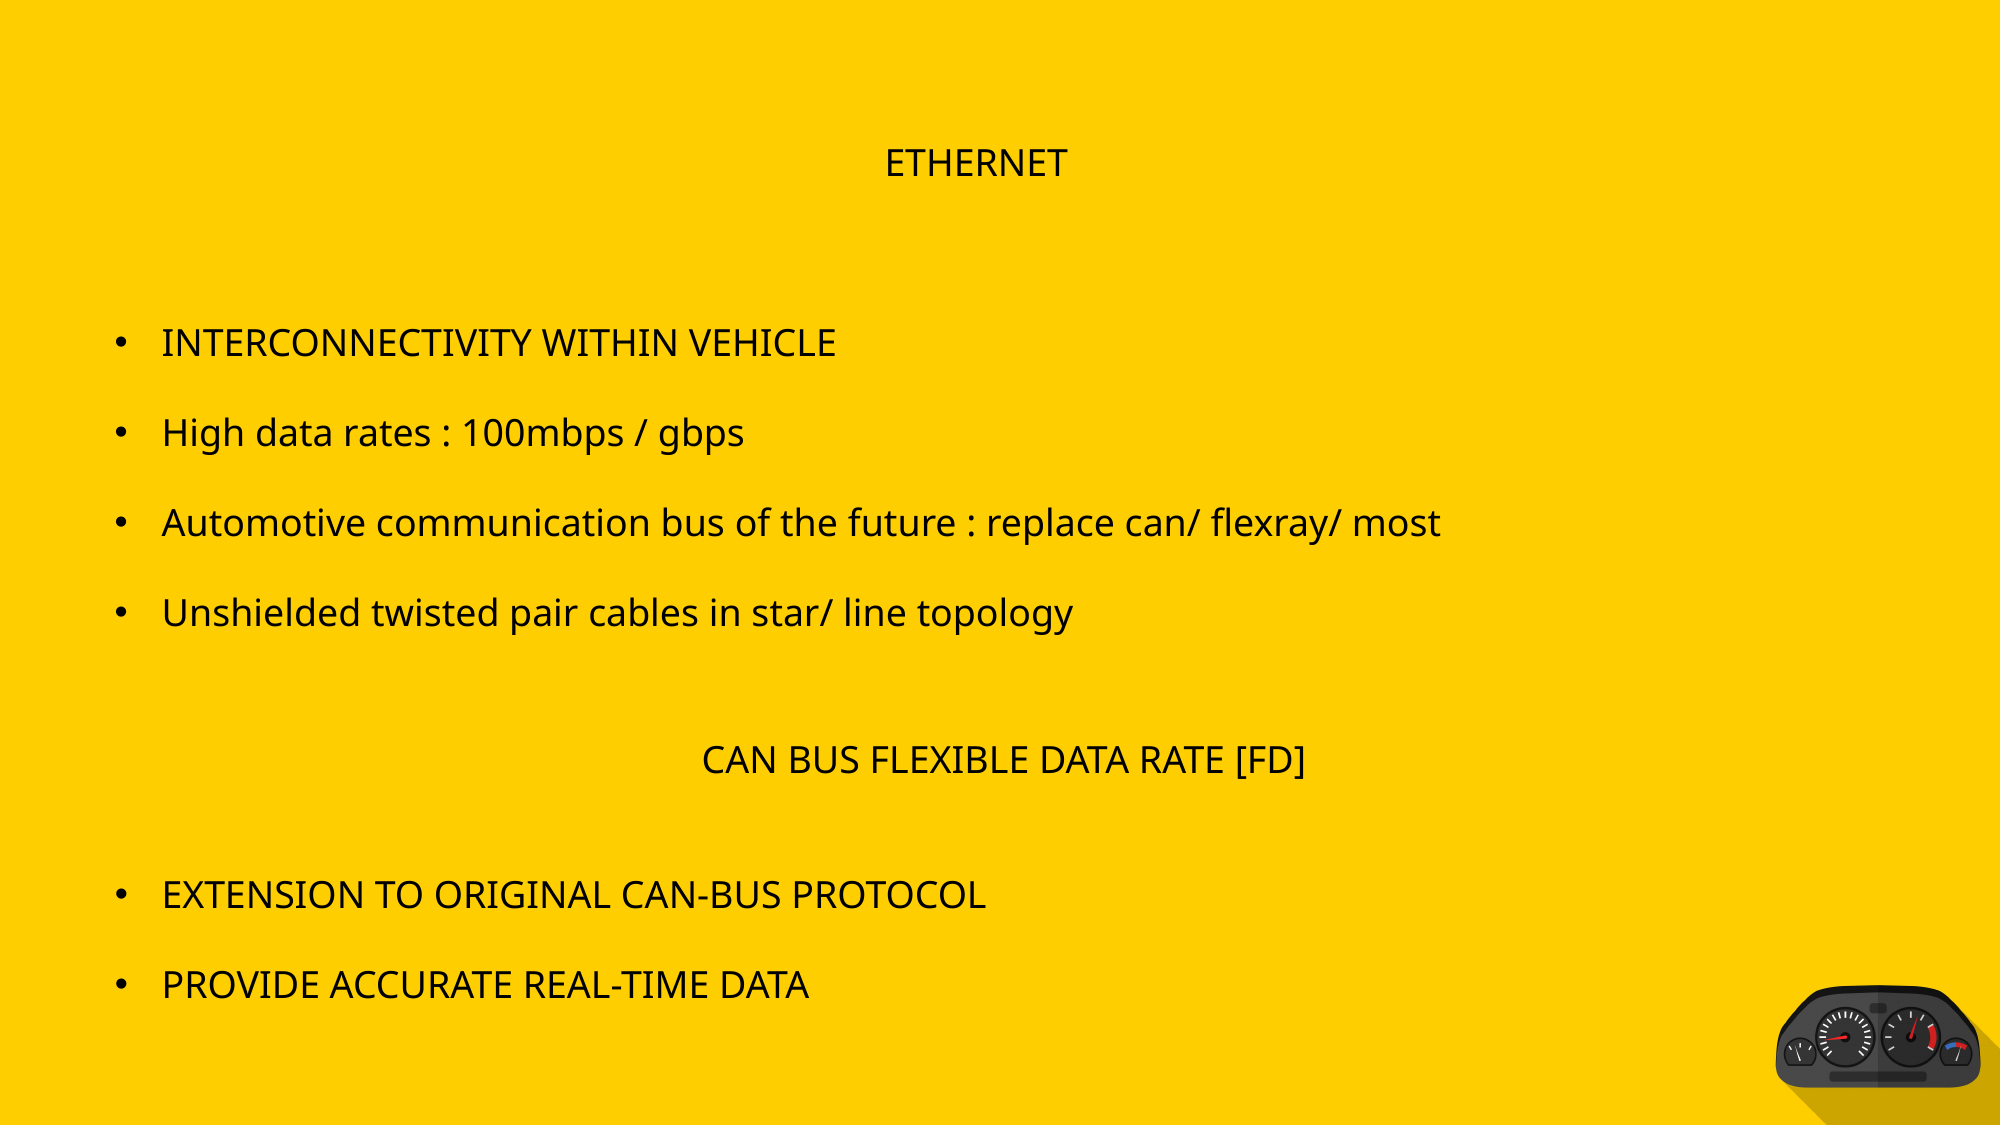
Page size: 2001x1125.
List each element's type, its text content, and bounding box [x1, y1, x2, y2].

text_box CAN BUS FLEXIBLE DATA RATE [FD] EXTENSION TO ORIGINAL CAN-BUS PROTOCOL PROVIDE ACCURATE REAL-TIME DATA [99, 728, 1909, 1013]
picture [1765, 914, 2000, 1125]
text_box ETHERNET INTERCONNECTIVITY WITHIN VEHICLE High data rates : 100mbps / gbps Automotive communication bus of the future : replace can/ flexray/ most Unshielded twisted pair cables in star/ line topology [99, 86, 1853, 642]
